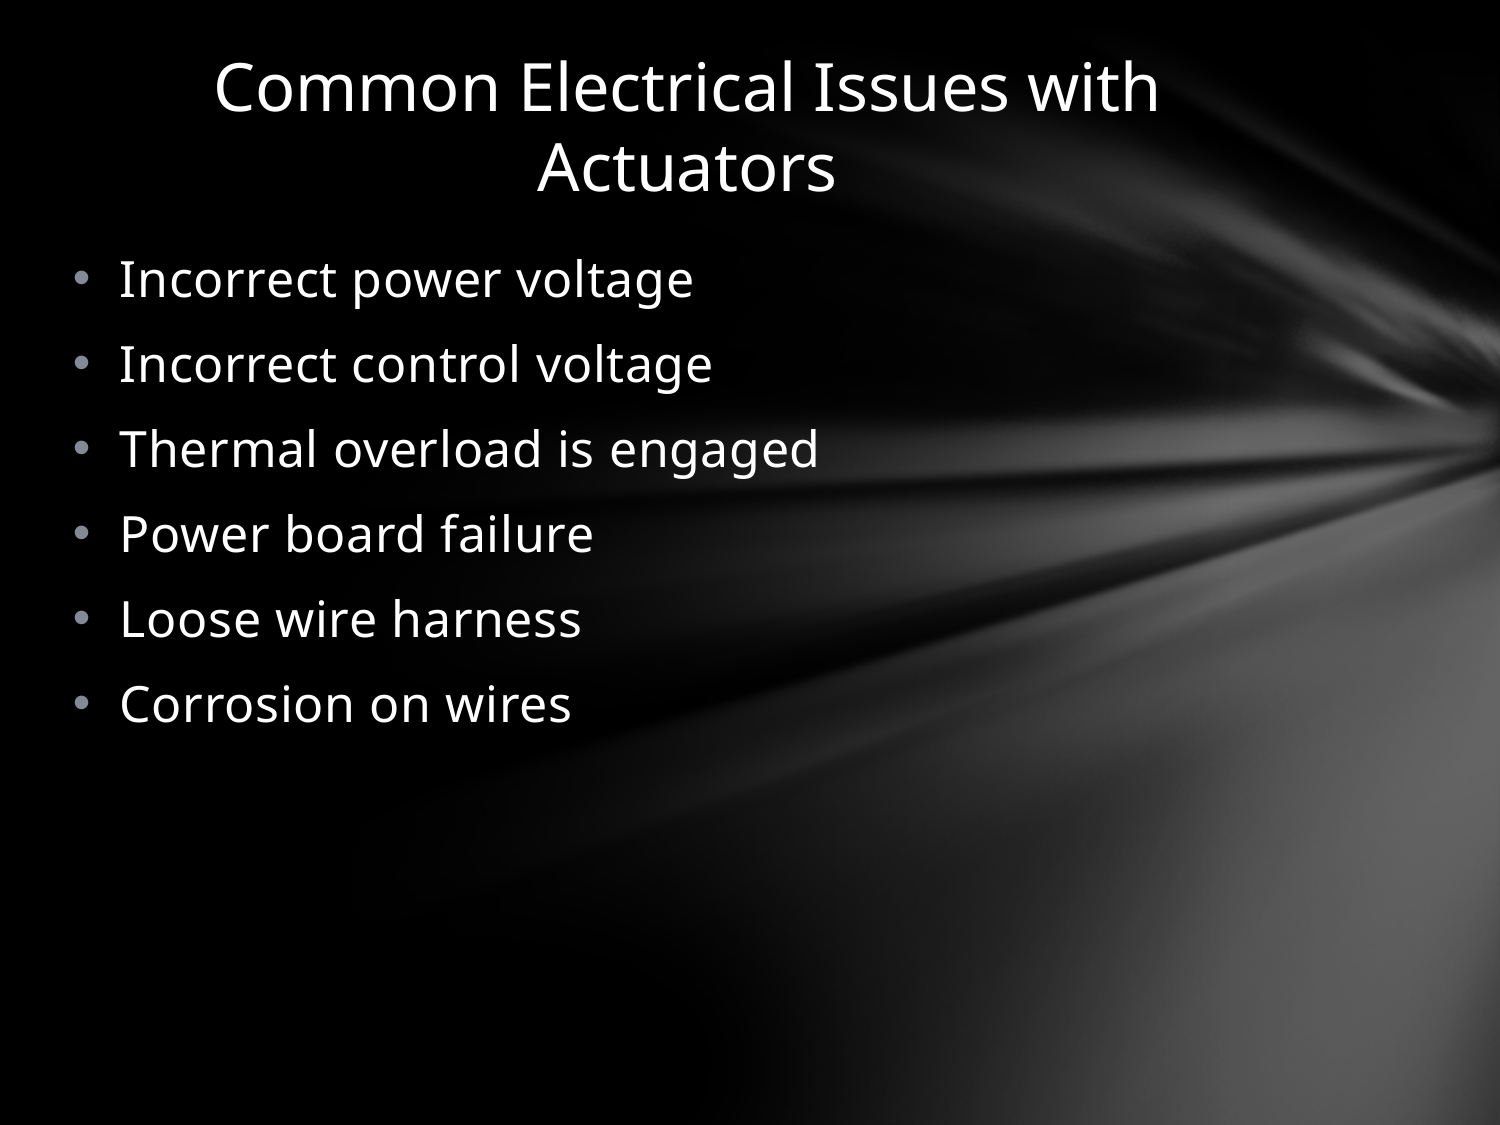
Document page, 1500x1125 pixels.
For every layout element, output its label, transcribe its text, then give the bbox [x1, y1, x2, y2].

title Common Electrical Issues with Actuators [57, 37, 1318, 213]
list Incorrect power voltage Incorrect control voltage Thermal overload is engaged Power board failure Loose wire harness Corrosion on wires [57, 239, 1318, 1015]
